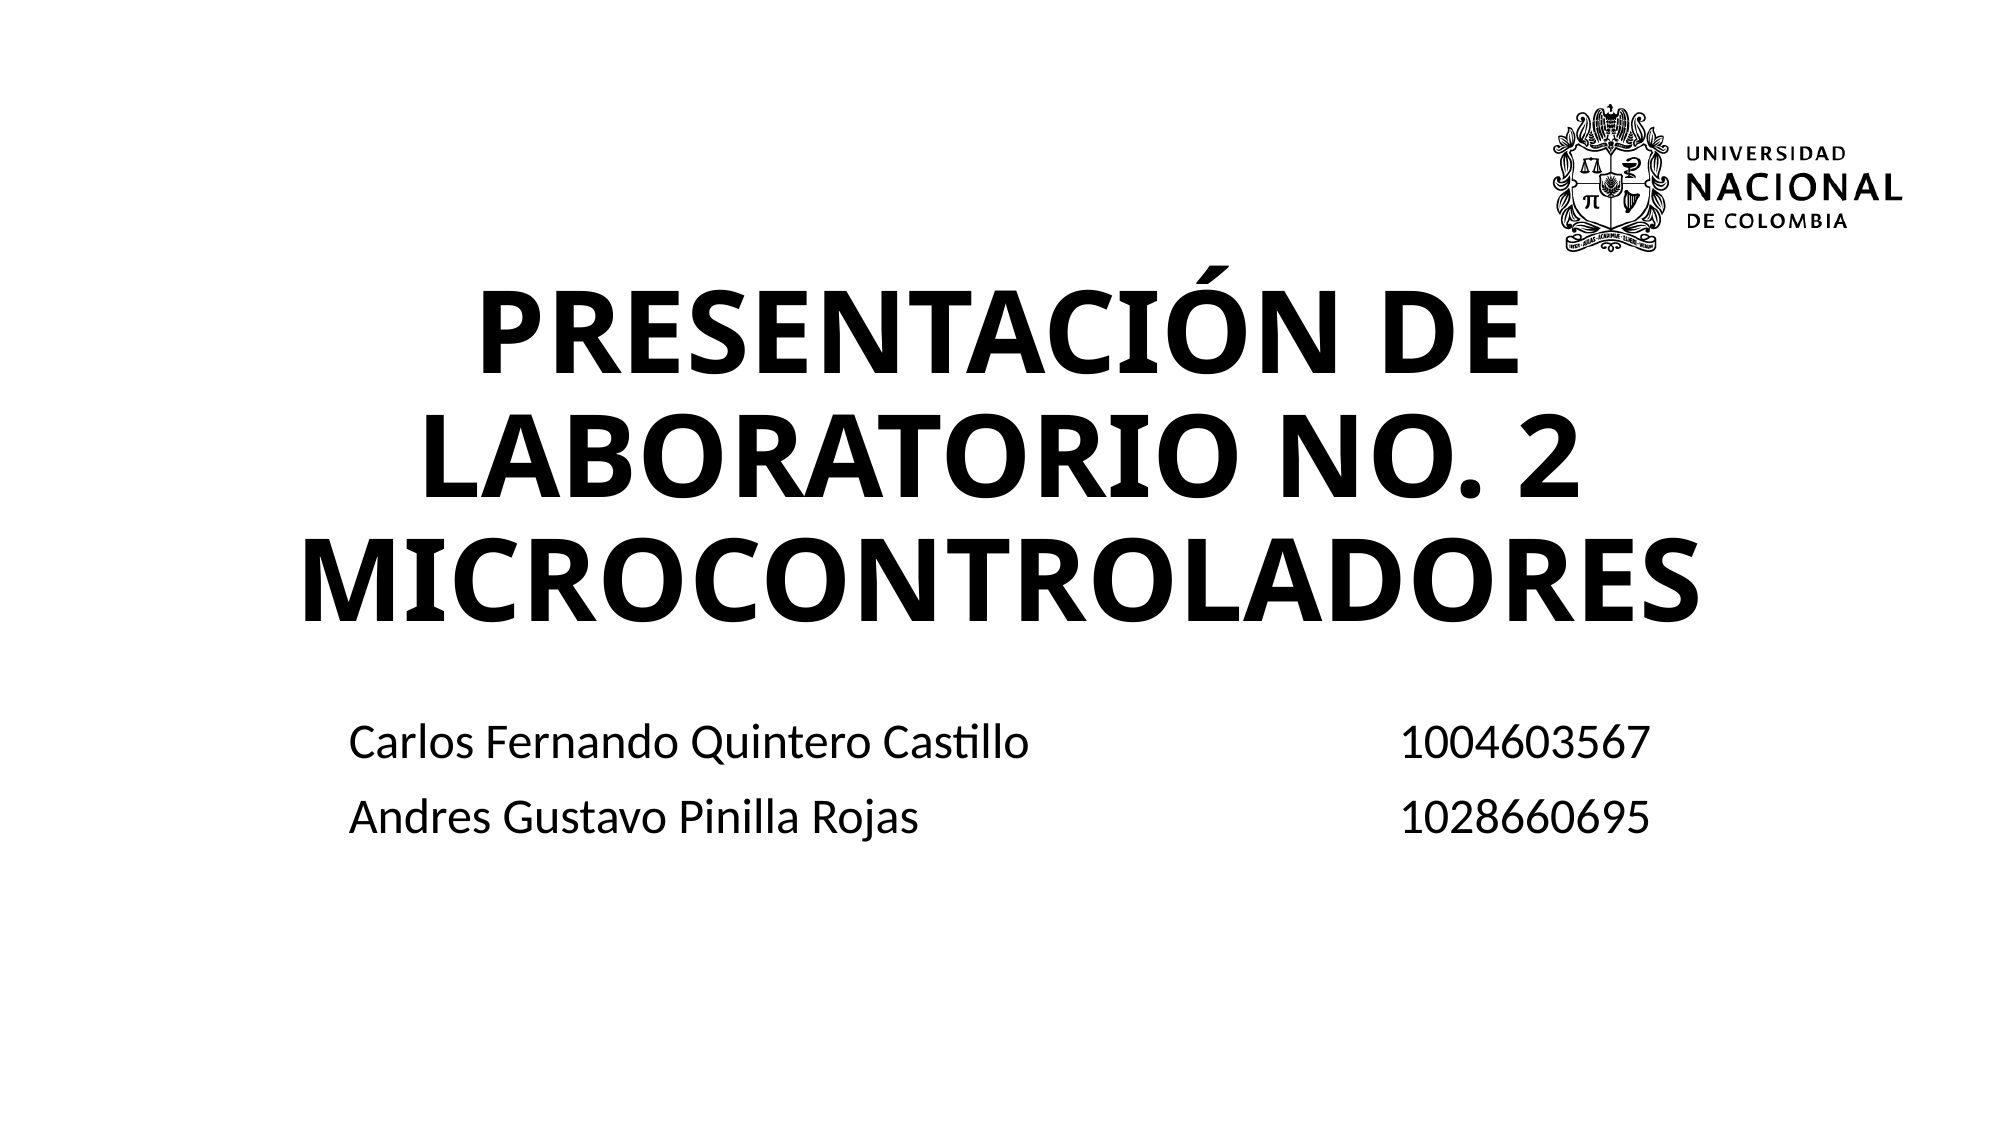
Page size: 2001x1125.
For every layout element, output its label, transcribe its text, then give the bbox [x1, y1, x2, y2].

text_box Carlos Fernando Quintero Castillo 1004603567 Andres Gustavo Pinilla Rojas 1028660695 [249, 707, 1750, 872]
picture [1542, 93, 1919, 263]
title PRESENTACIÓN DE LABORATORIO NO. 2 MICROCONTROLADORES [249, 262, 1750, 655]
